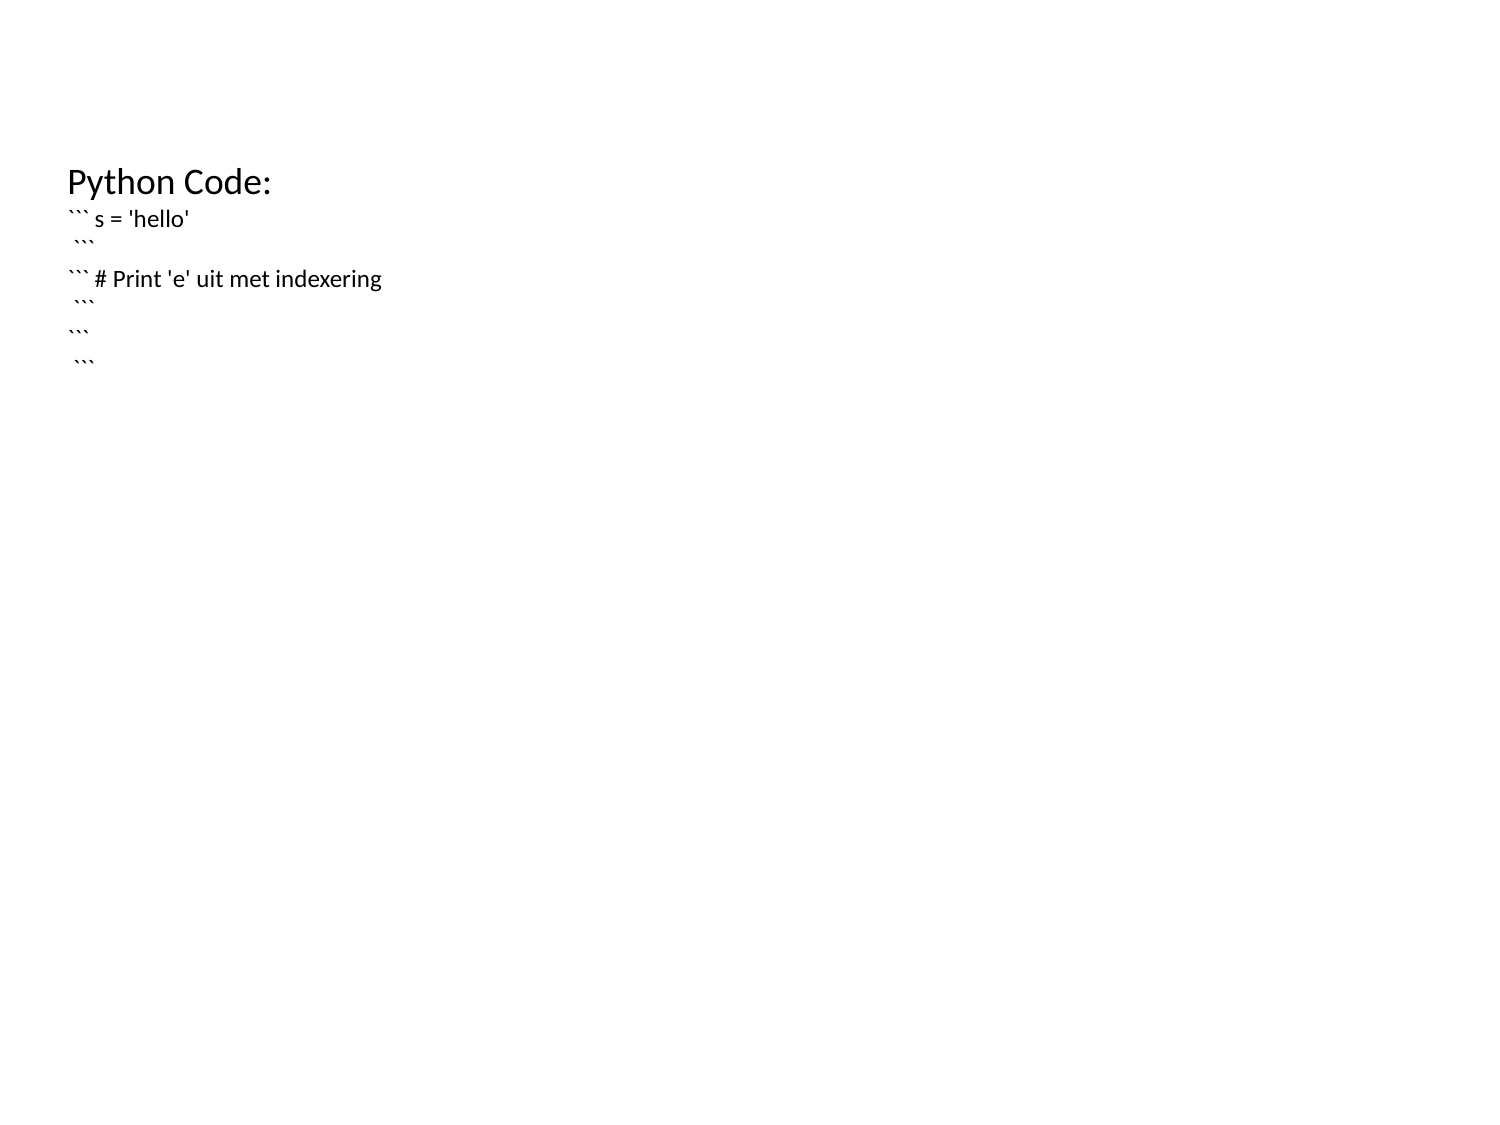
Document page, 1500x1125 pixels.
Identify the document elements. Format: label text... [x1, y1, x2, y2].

text_box Python Code: ``` s = 'hello' ``` ``` # Print 'e' uit met indexering ``` ``` ``` [52, 149, 398, 420]
